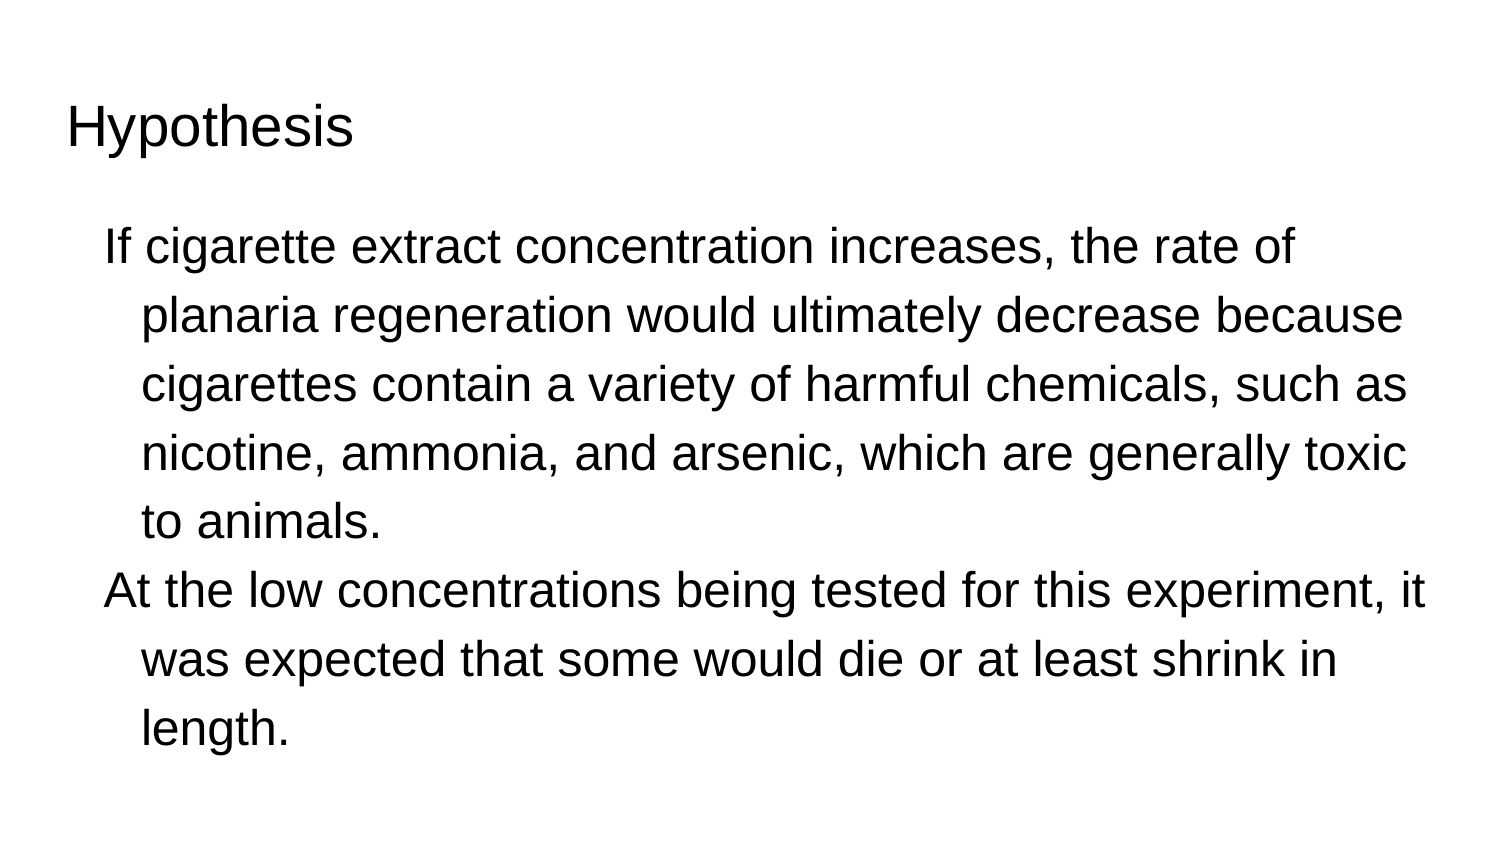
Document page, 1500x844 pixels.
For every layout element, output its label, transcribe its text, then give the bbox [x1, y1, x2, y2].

list If cigarette extract concentration increases, the rate of planaria regeneration would ultimately decrease because cigarettes contain a variety of harmful chemicals, such as nicotine, ammonia, and arsenic, which are generally toxic to animals. At the low concentrations being tested for this experiment, it was expected that some would die or at least shrink in length. [51, 189, 1449, 750]
title Hypothesis [51, 72, 1449, 167]
